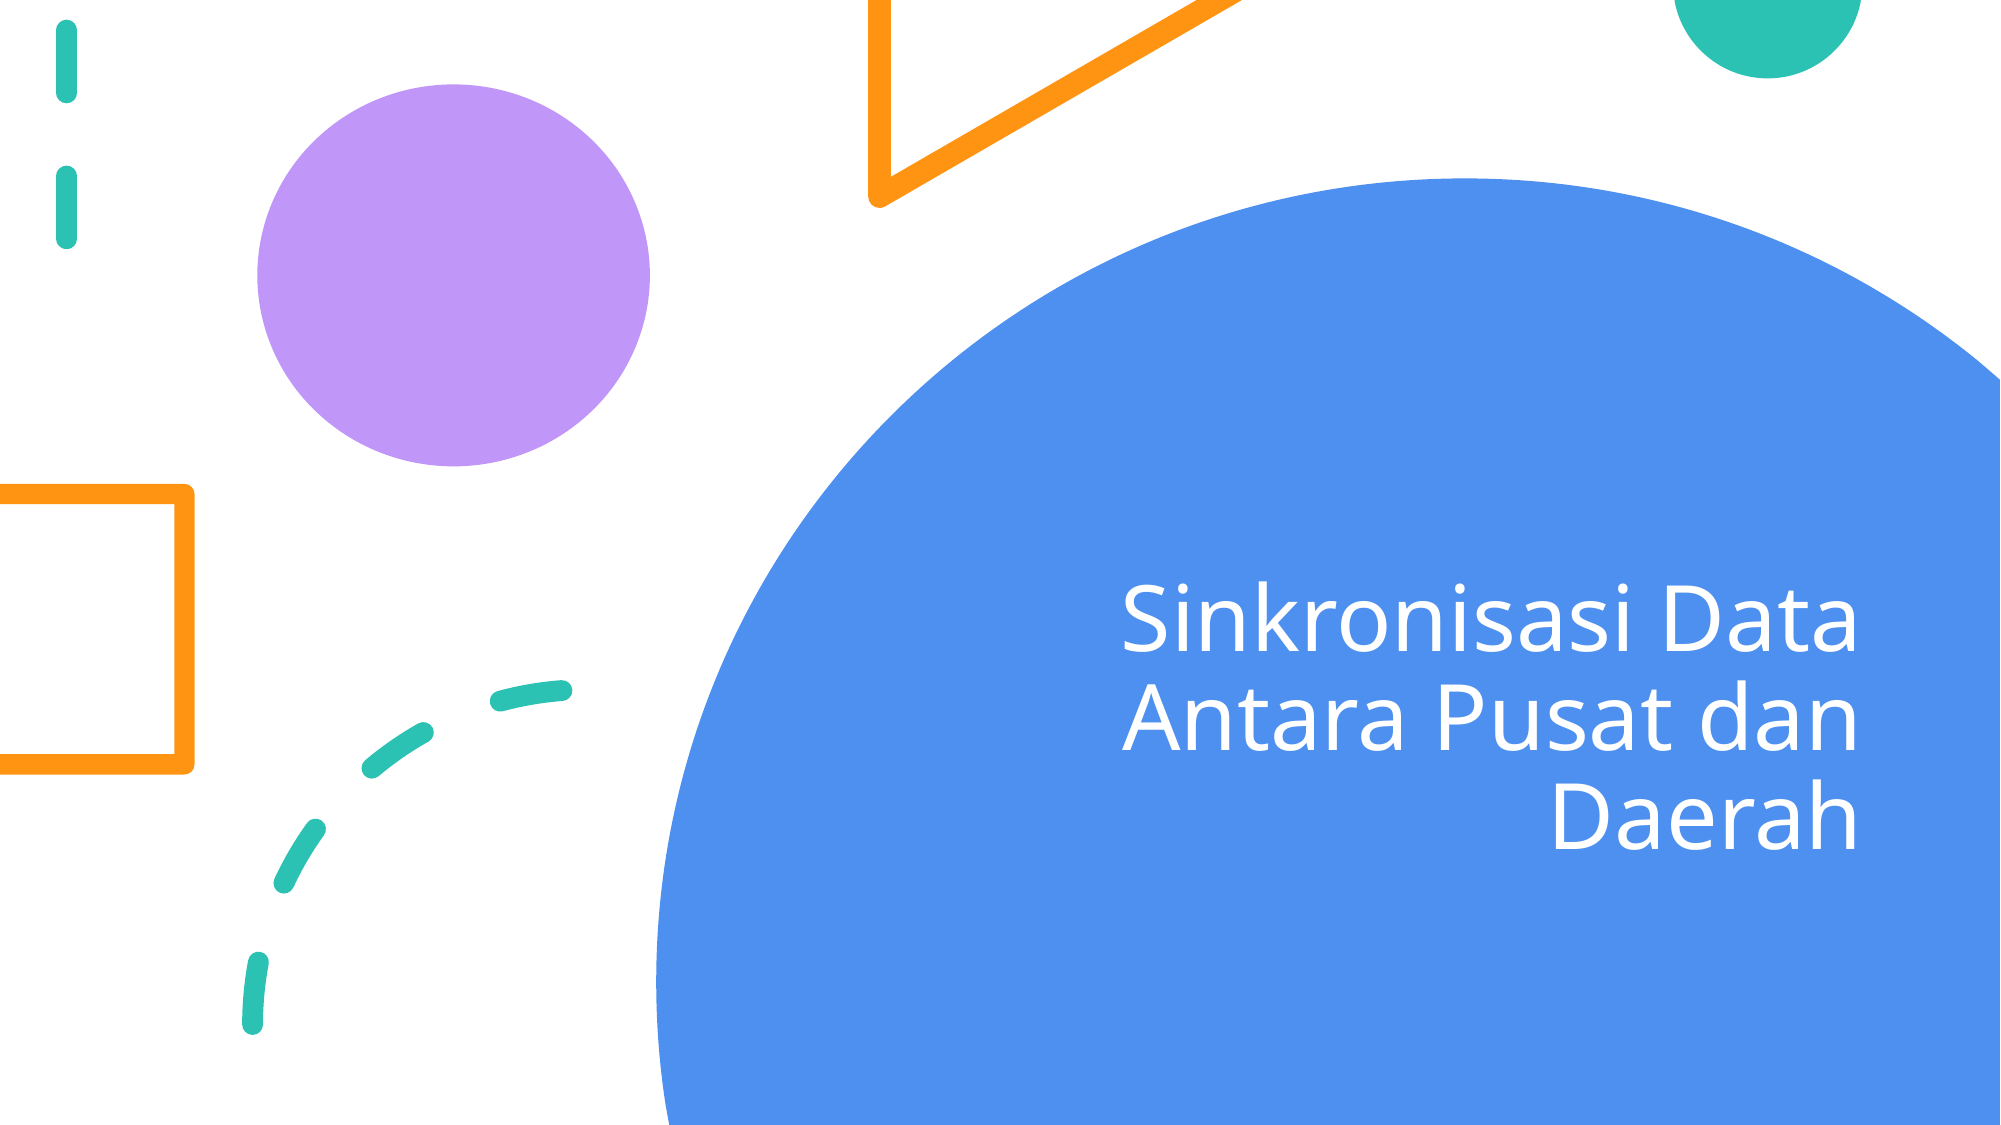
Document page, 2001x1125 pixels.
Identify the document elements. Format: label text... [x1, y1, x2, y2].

title Sinkronisasi Data Antara Pusat dan Daerah [850, 483, 1878, 877]
